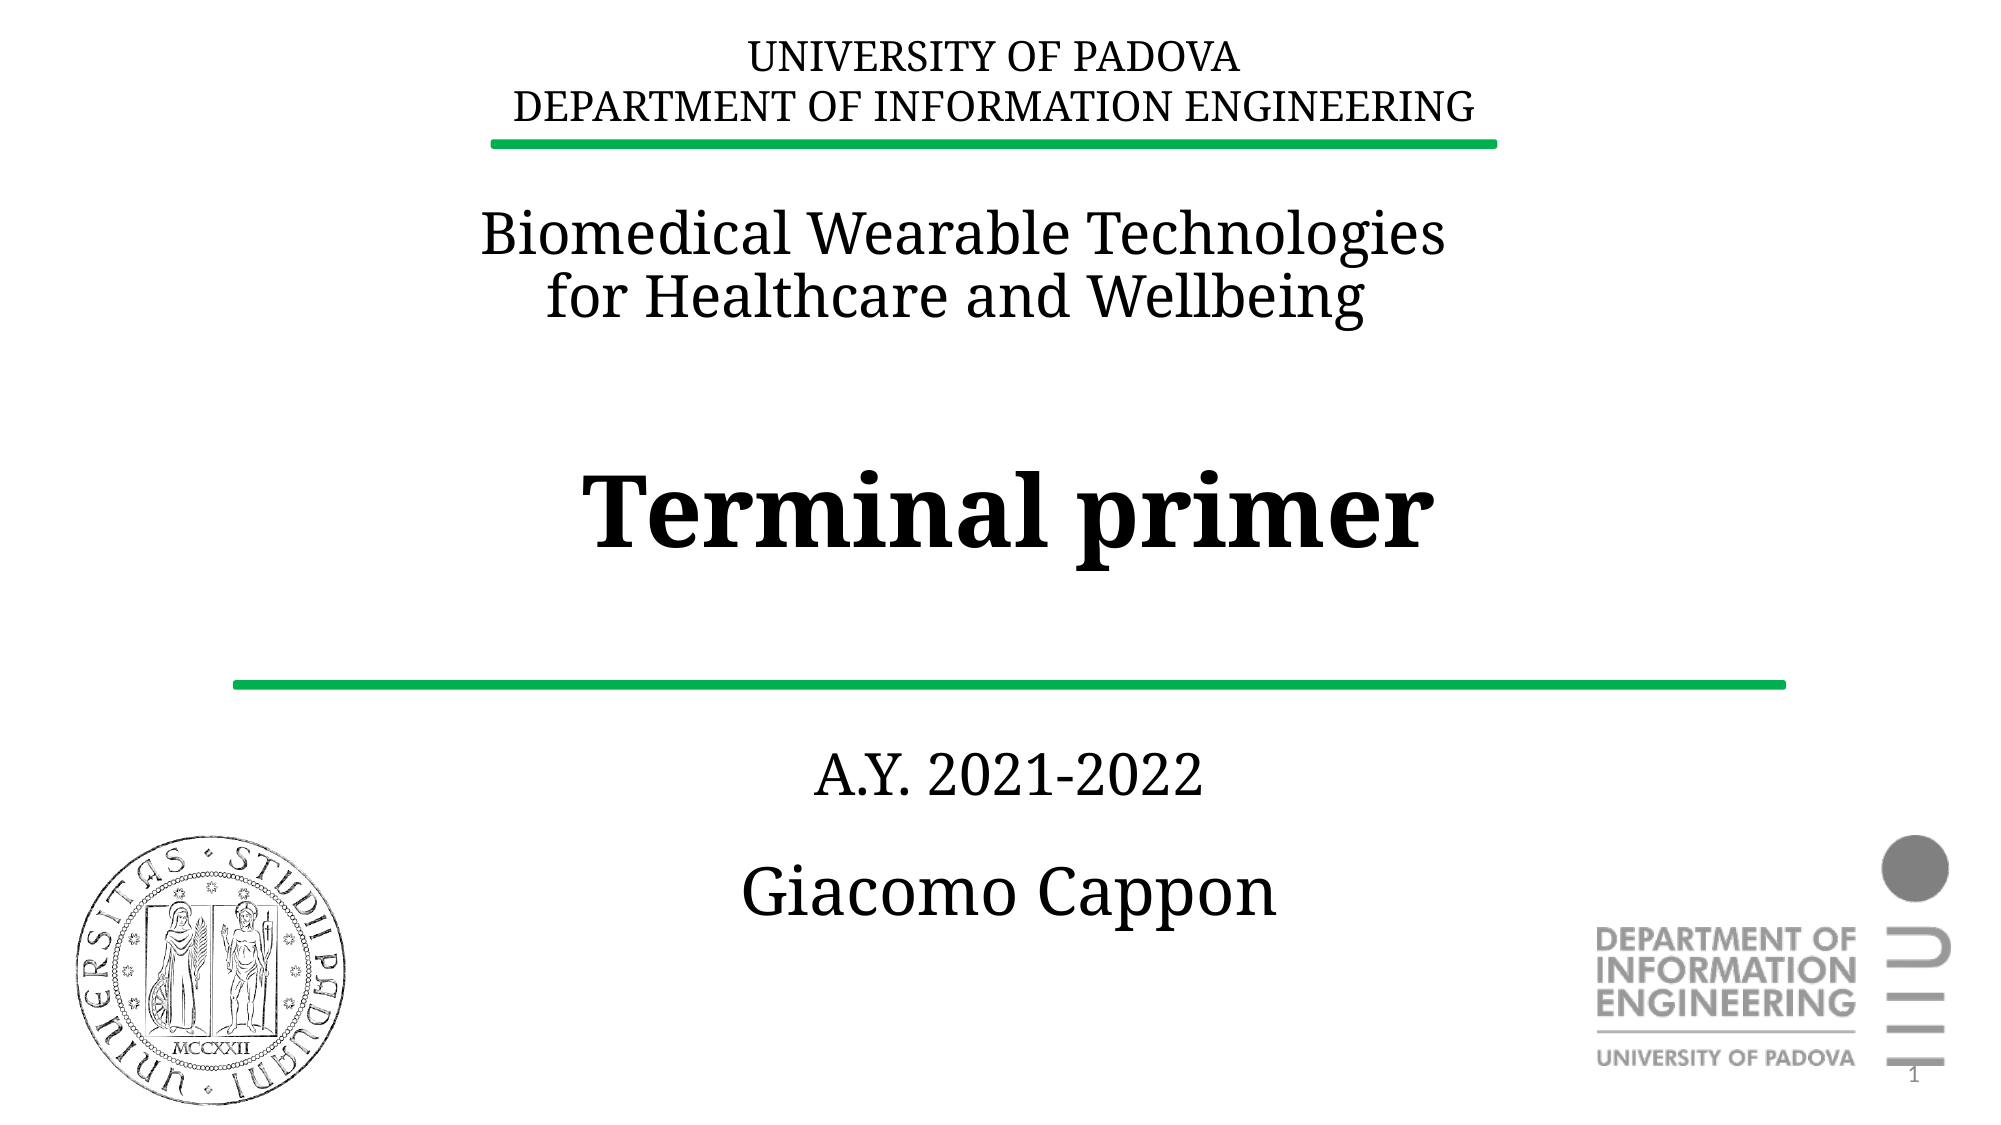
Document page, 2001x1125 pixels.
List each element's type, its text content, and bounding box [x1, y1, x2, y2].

title Giacomo Cappon [649, 818, 1370, 969]
picture [1597, 835, 1951, 1066]
slide_number 1 [1412, 1042, 1936, 1103]
subtitle Terminal primer [233, 386, 1786, 644]
picture [75, 835, 346, 1106]
